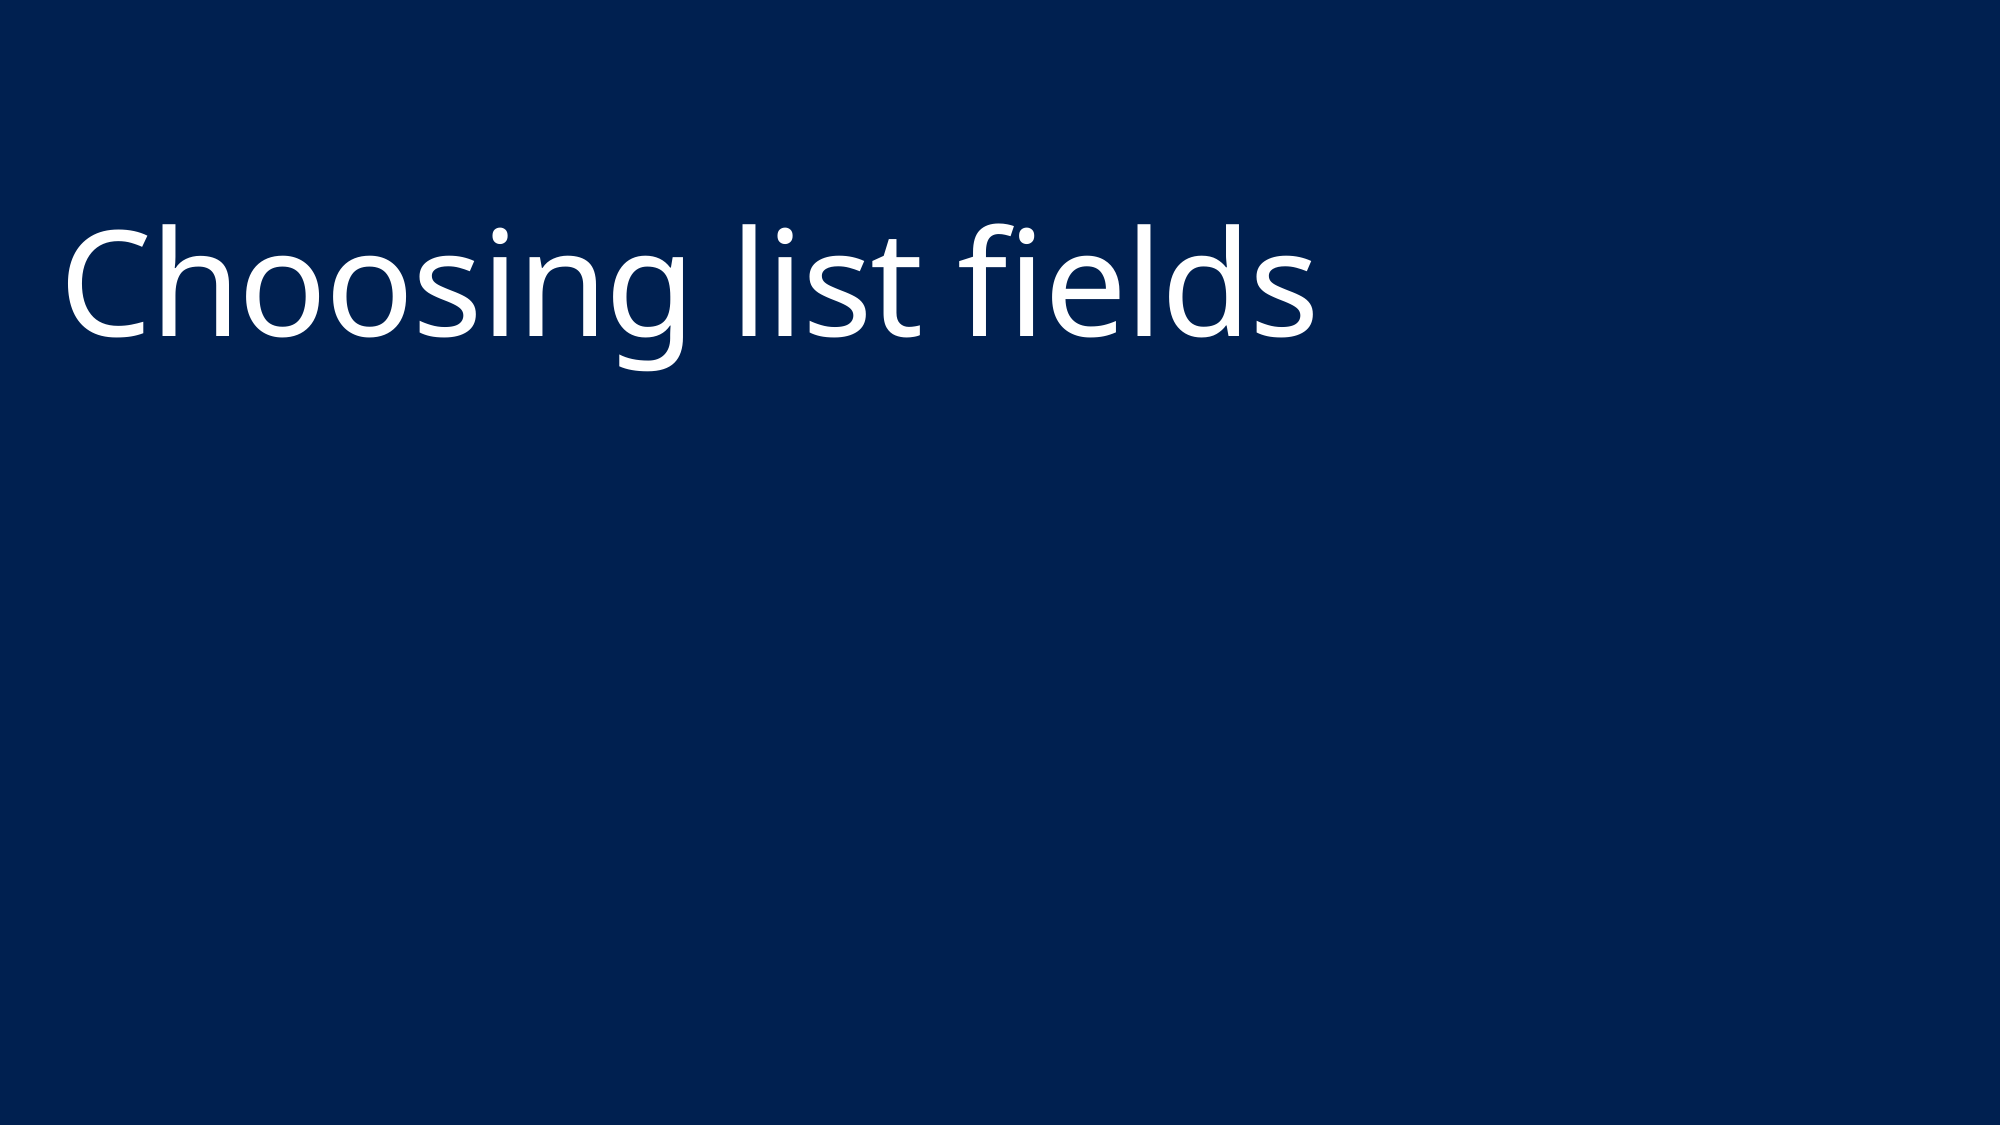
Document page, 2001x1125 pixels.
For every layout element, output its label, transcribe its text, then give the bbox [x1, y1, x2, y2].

title Choosing list fields [44, 194, 1662, 385]
